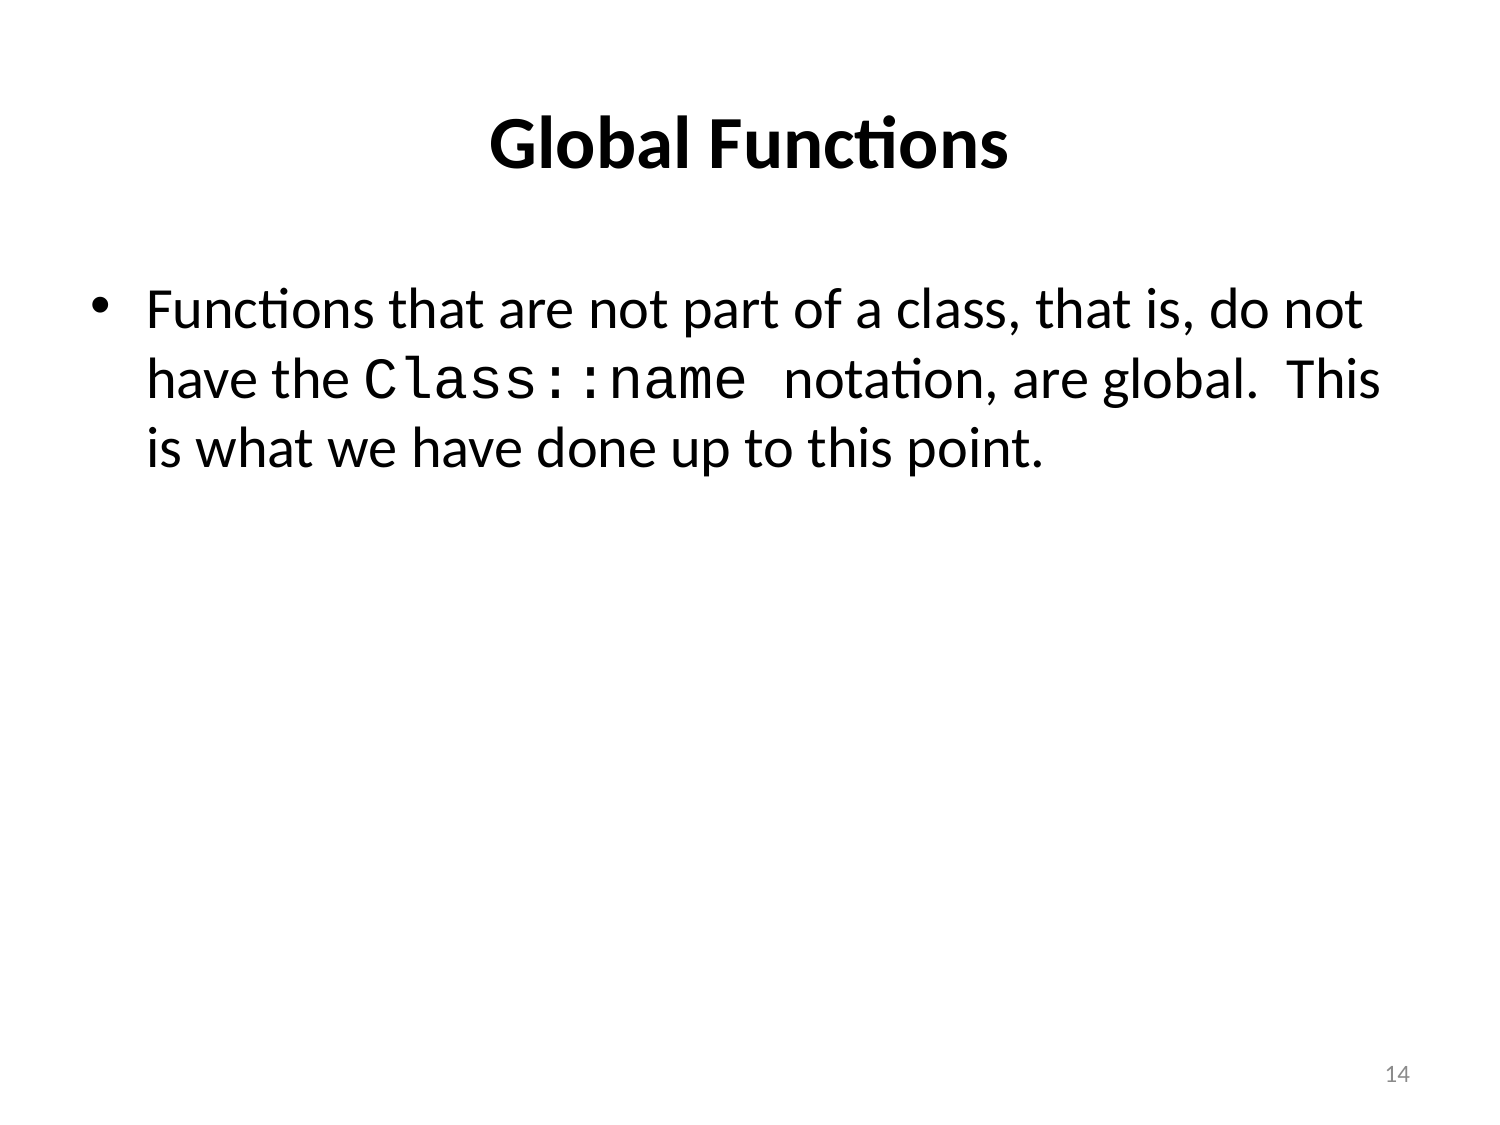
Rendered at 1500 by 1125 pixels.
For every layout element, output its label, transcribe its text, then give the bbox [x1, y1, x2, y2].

title Global Functions [75, 45, 1425, 233]
slide_number 14 [1074, 1042, 1425, 1103]
list Functions that are not part of a class, that is, do not have the Class::name notation, are global. This is what we have done up to this point. [75, 262, 1425, 1005]
